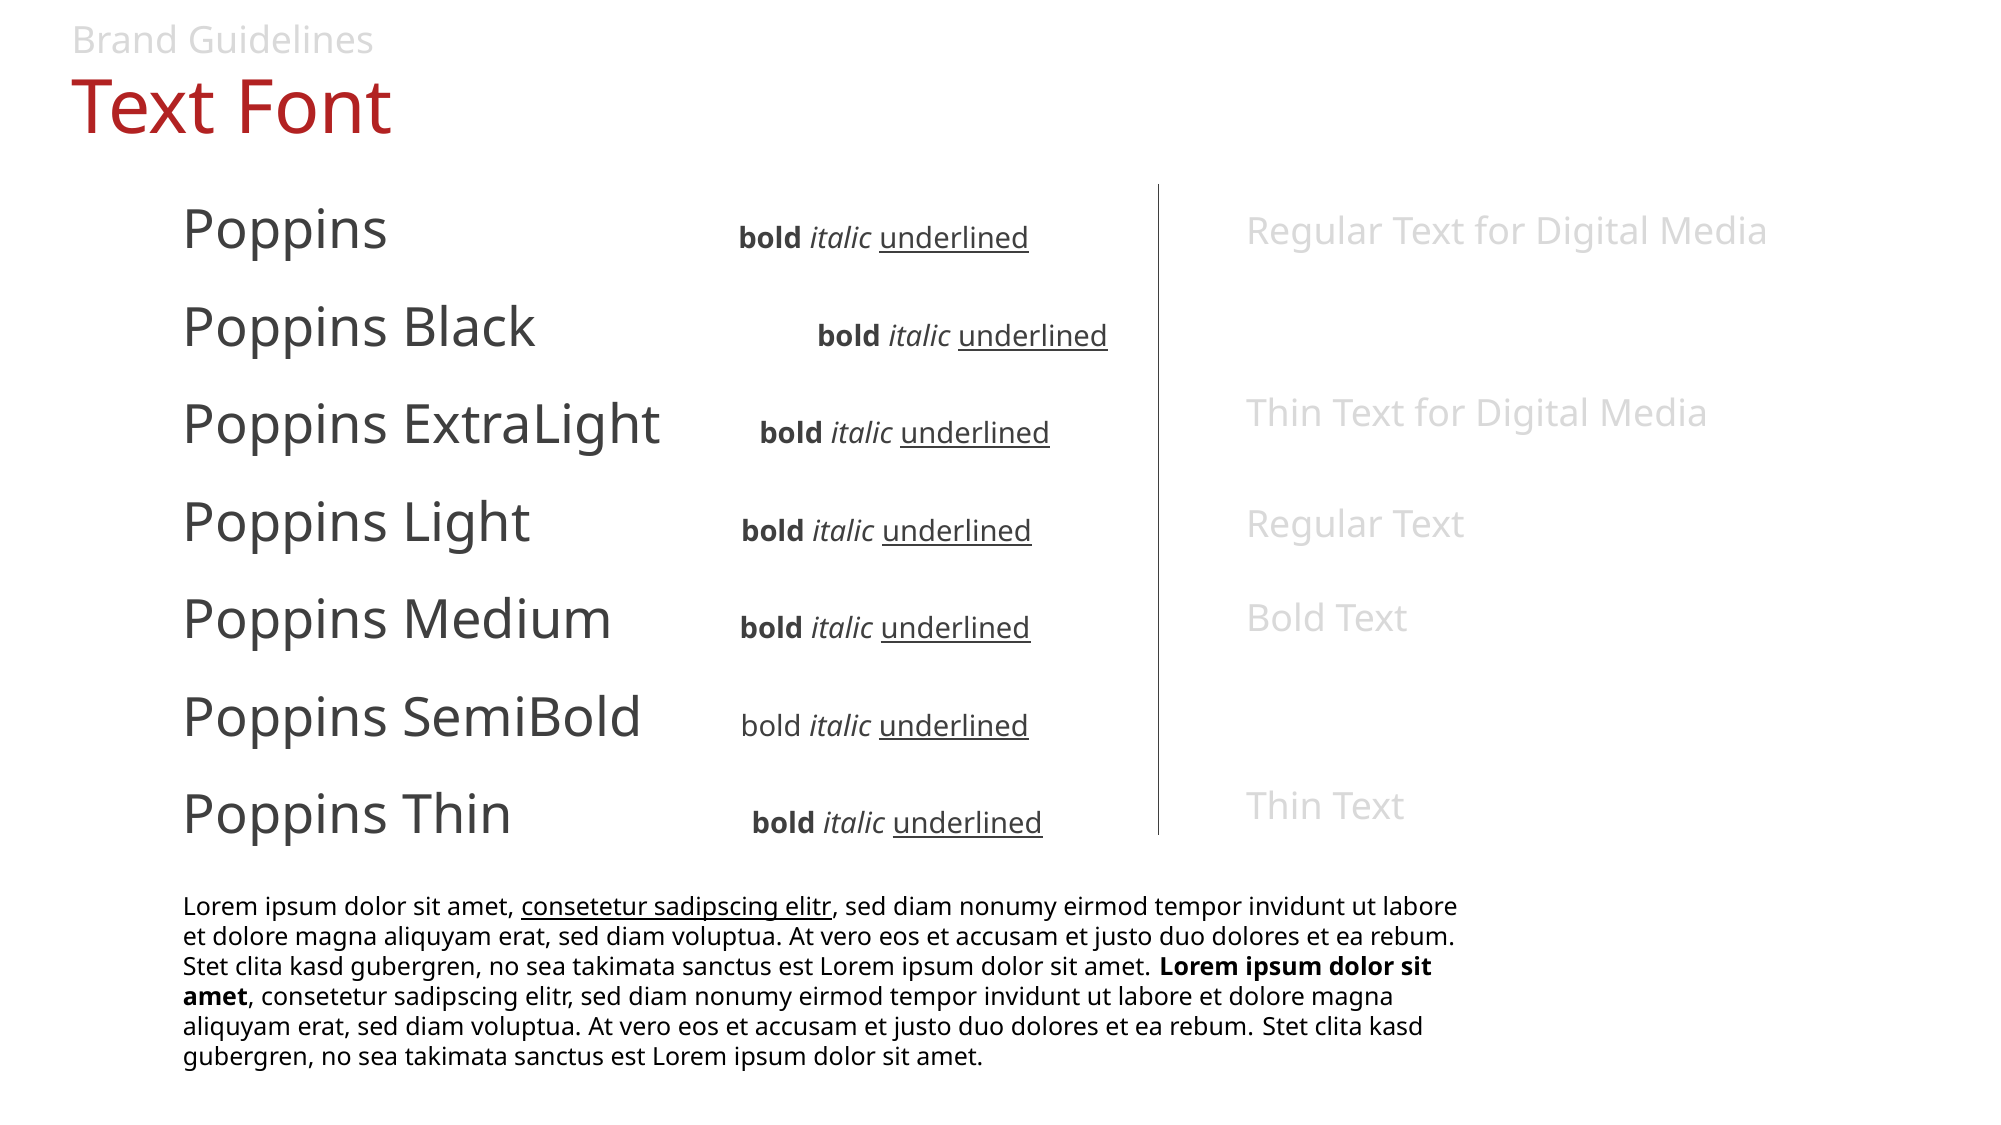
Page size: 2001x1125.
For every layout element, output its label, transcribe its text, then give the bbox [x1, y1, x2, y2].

text_box Lorem ipsum dolor sit amet, consetetur sadipscing elitr, sed diam nonumy eirmod tempor invidunt ut labore et dolore magna aliquyam erat, sed diam voluptua. At vero eos et accusam et justo duo dolores et ea rebum. Stet clita kasd gubergren, no sea takimata sanctus est Lorem ipsum dolor sit amet. Lorem ipsum dolor sit amet, consetetur sadipscing elitr, sed diam nonumy eirmod tempor invidunt ut labore et dolore magna aliquyam erat, sed diam voluptua. At vero eos et accusam et justo duo dolores et ea rebum. Stet clita kasd gubergren, no sea takimata sanctus est Lorem ipsum dolor sit amet. [168, 883, 1503, 1108]
text_box Bold Text [1231, 587, 1965, 647]
text_box Text Font [56, 61, 662, 171]
text_box Regular Text for Digital Media [1231, 199, 1965, 260]
text_box Brand Guidelines [56, 14, 578, 61]
text_box Thin Text for Digital Media [1231, 381, 1965, 442]
text_box Poppins bold italic underlined Poppins Black bold italic underlined Poppins ExtraLight bold italic underlined Poppins Light bold italic underlined Poppins Medium bold italic underlined Poppins SemiBold bold italic underlined Poppins Thin bold italic underlined [168, 154, 1181, 852]
text_box Thin Text [1231, 774, 1965, 835]
text_box Regular Text [1231, 492, 1965, 553]
